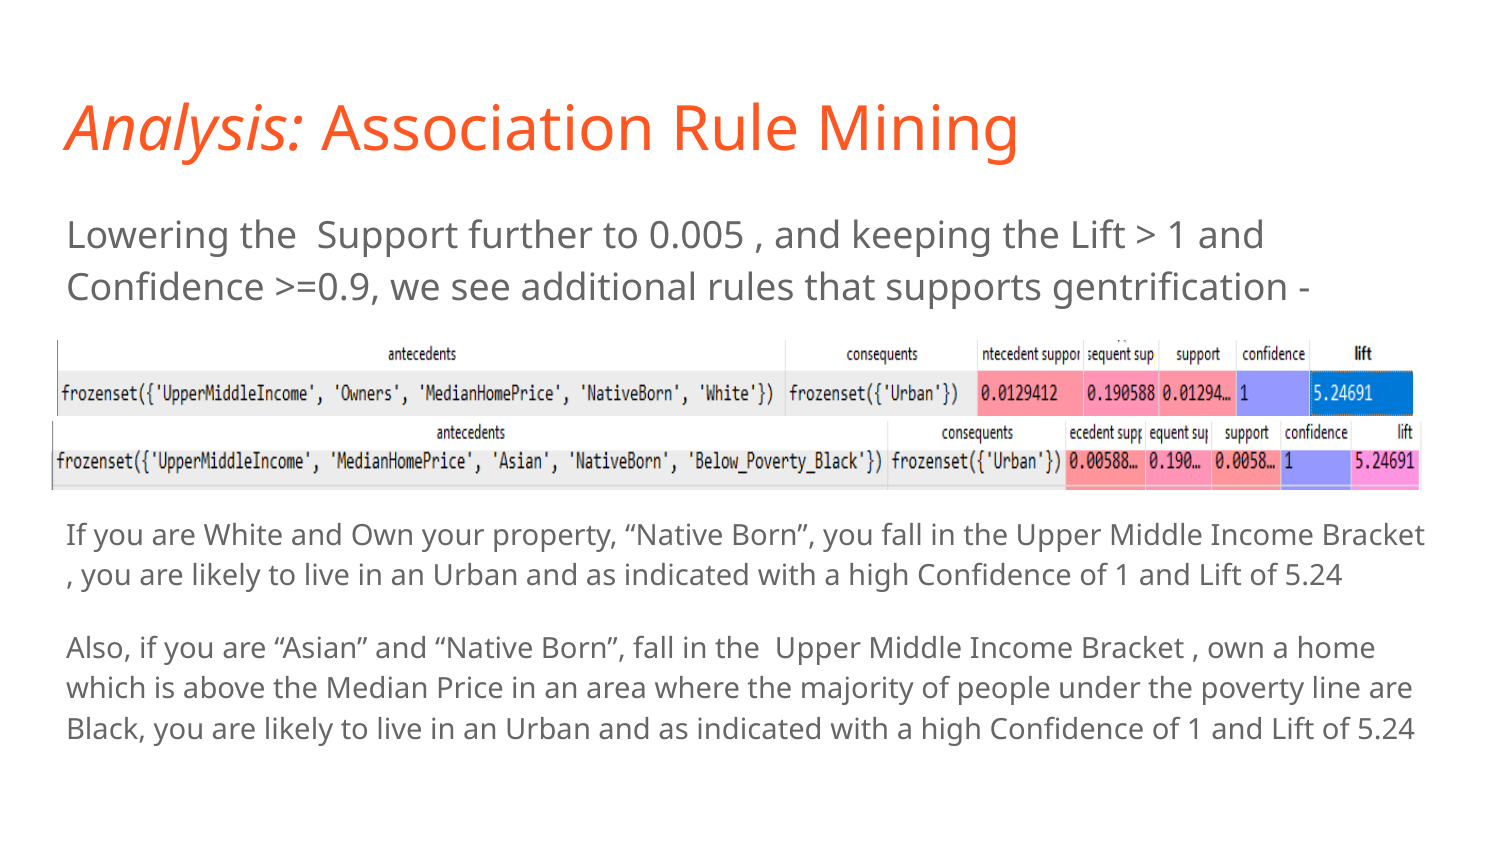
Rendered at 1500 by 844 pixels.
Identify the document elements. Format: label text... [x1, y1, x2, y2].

list Lowering the Support further to 0.005 , and keeping the Lift > 1 and Confidence >=0.9, we see additional rules that supports gentrification - If you are White and Own your property, “Native Born”, you fall in the Upper Middle Income Bracket , you are likely to live in an Urban and as indicated with a high Confidence of 1 and Lift of 5.24 Also, if you are “Asian” and “Native Born”, fall in the Upper Middle Income Bracket , own a home which is above the Median Price in an area where the majority of people under the poverty line are Black, you are likely to live in an Urban and as indicated with a high Confidence of 1 and Lift of 5.24 [51, 189, 1449, 750]
picture [50, 421, 1423, 490]
title Analysis: Association Rule Mining [51, 72, 1449, 167]
picture [57, 340, 1413, 416]
